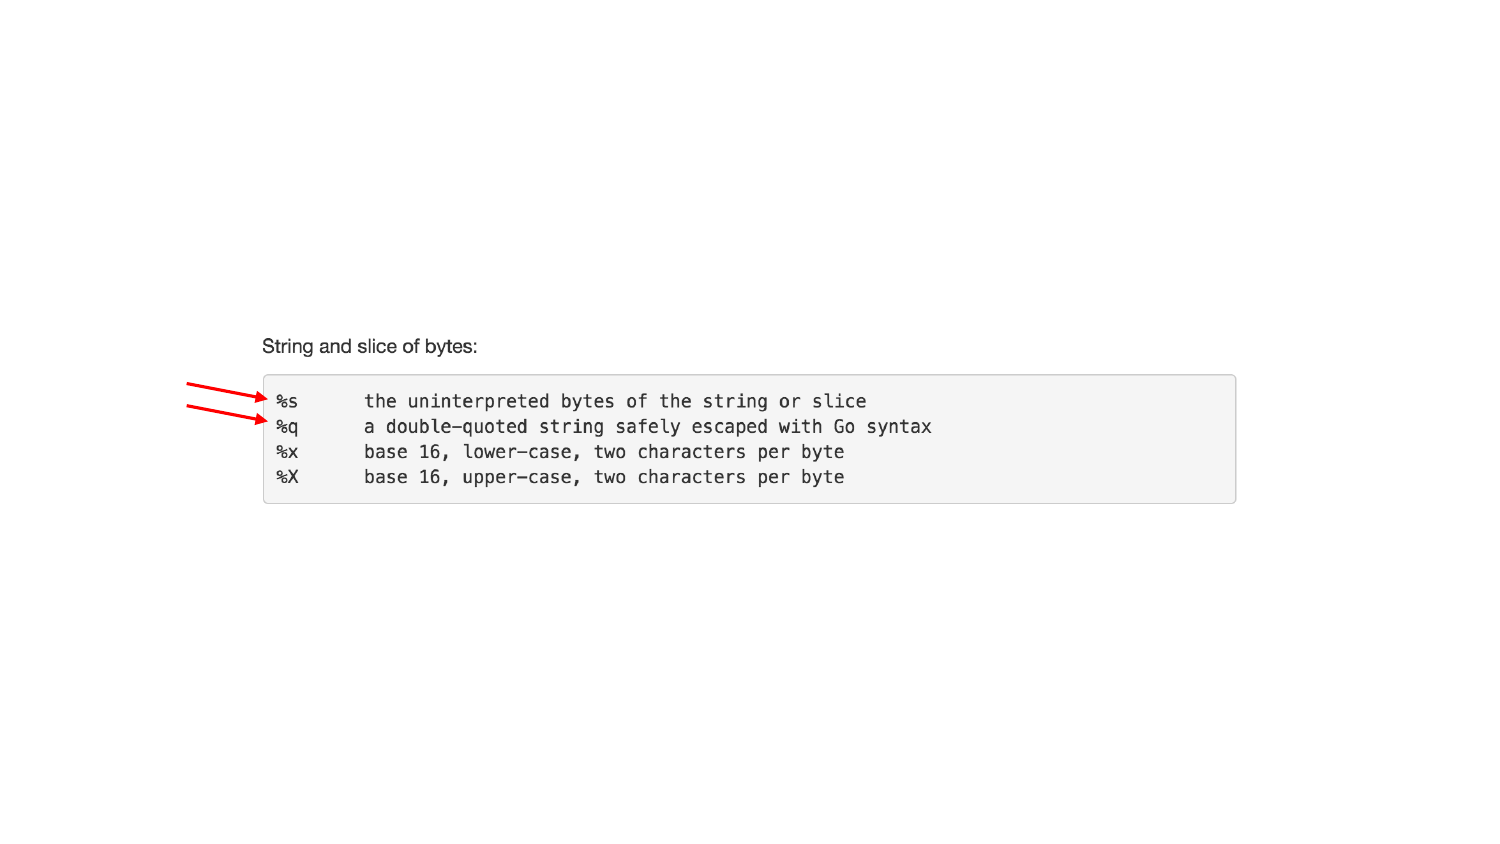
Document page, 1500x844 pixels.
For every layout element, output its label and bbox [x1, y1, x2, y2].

text_box [186, 405, 269, 422]
picture [247, 326, 1253, 518]
text_box [186, 383, 269, 400]
